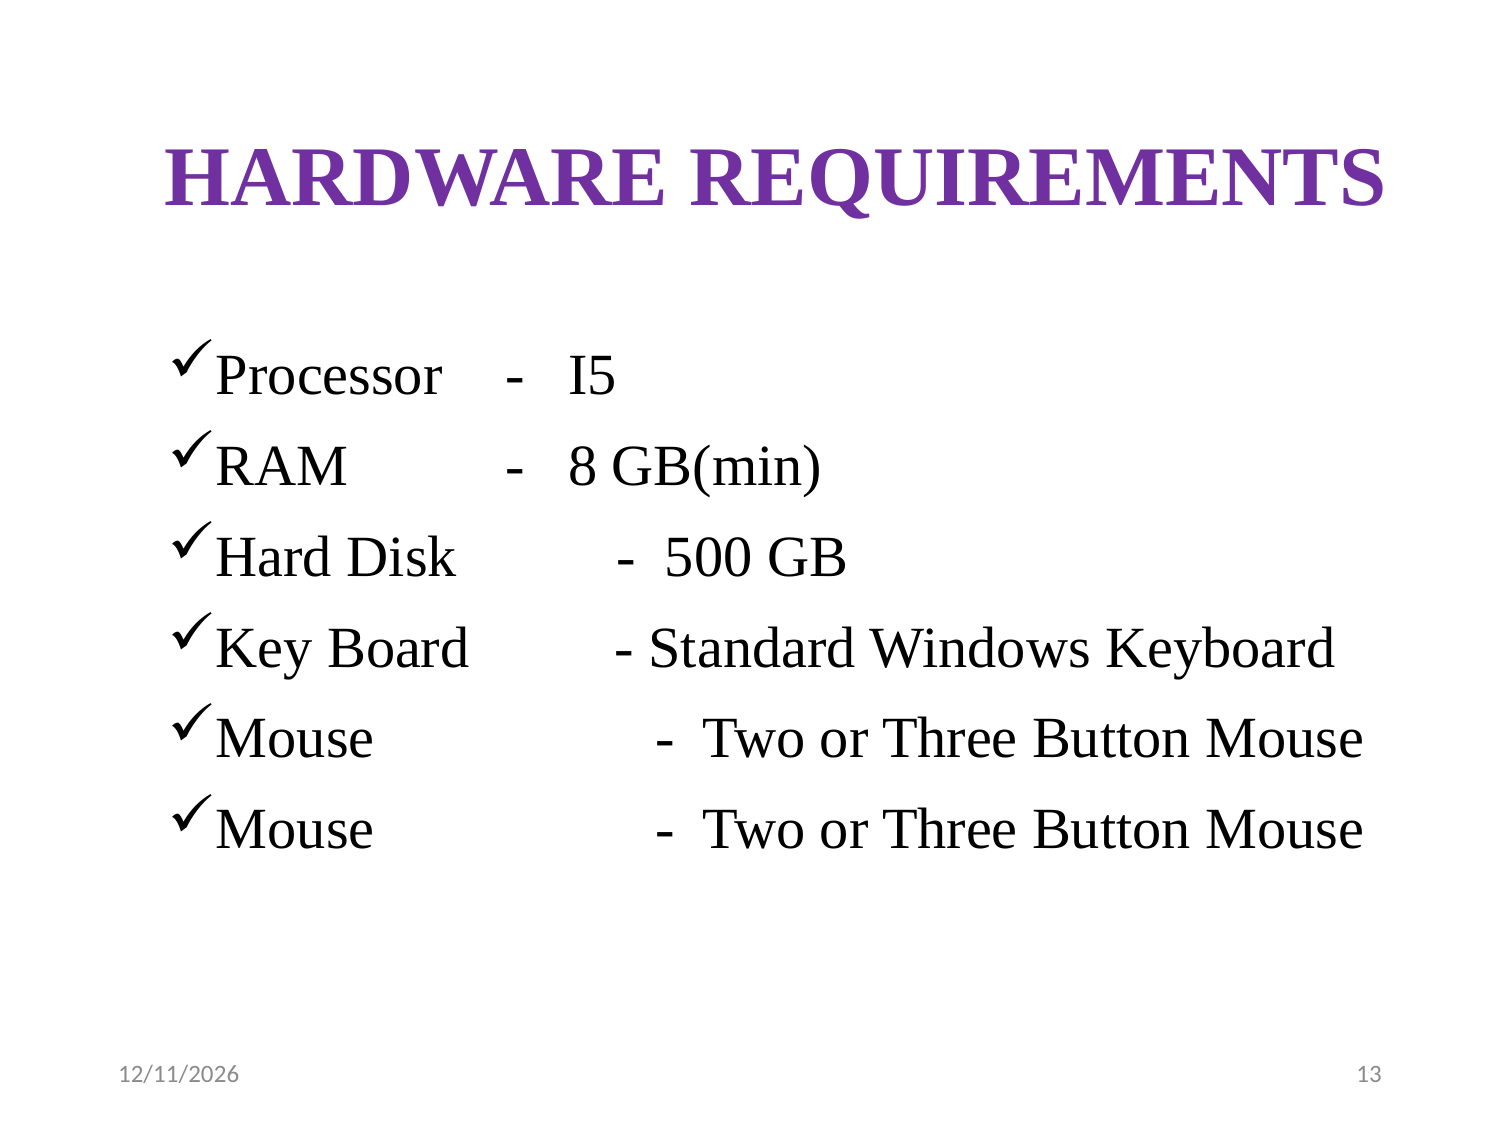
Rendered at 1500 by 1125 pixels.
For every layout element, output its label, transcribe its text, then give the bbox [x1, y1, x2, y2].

slide_number 13 [1059, 1042, 1397, 1103]
list Processor - I5 RAM - 8 GB(min) Hard Disk - 500 GB Key Board - Standard Windows Keyboard Mouse - Two or Three Button Mouse Mouse - Two or Three Button Mouse [152, 328, 1447, 1103]
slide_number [103, 1042, 441, 1103]
title HARDWARE REQUIREMENTS [85, 94, 1447, 262]
